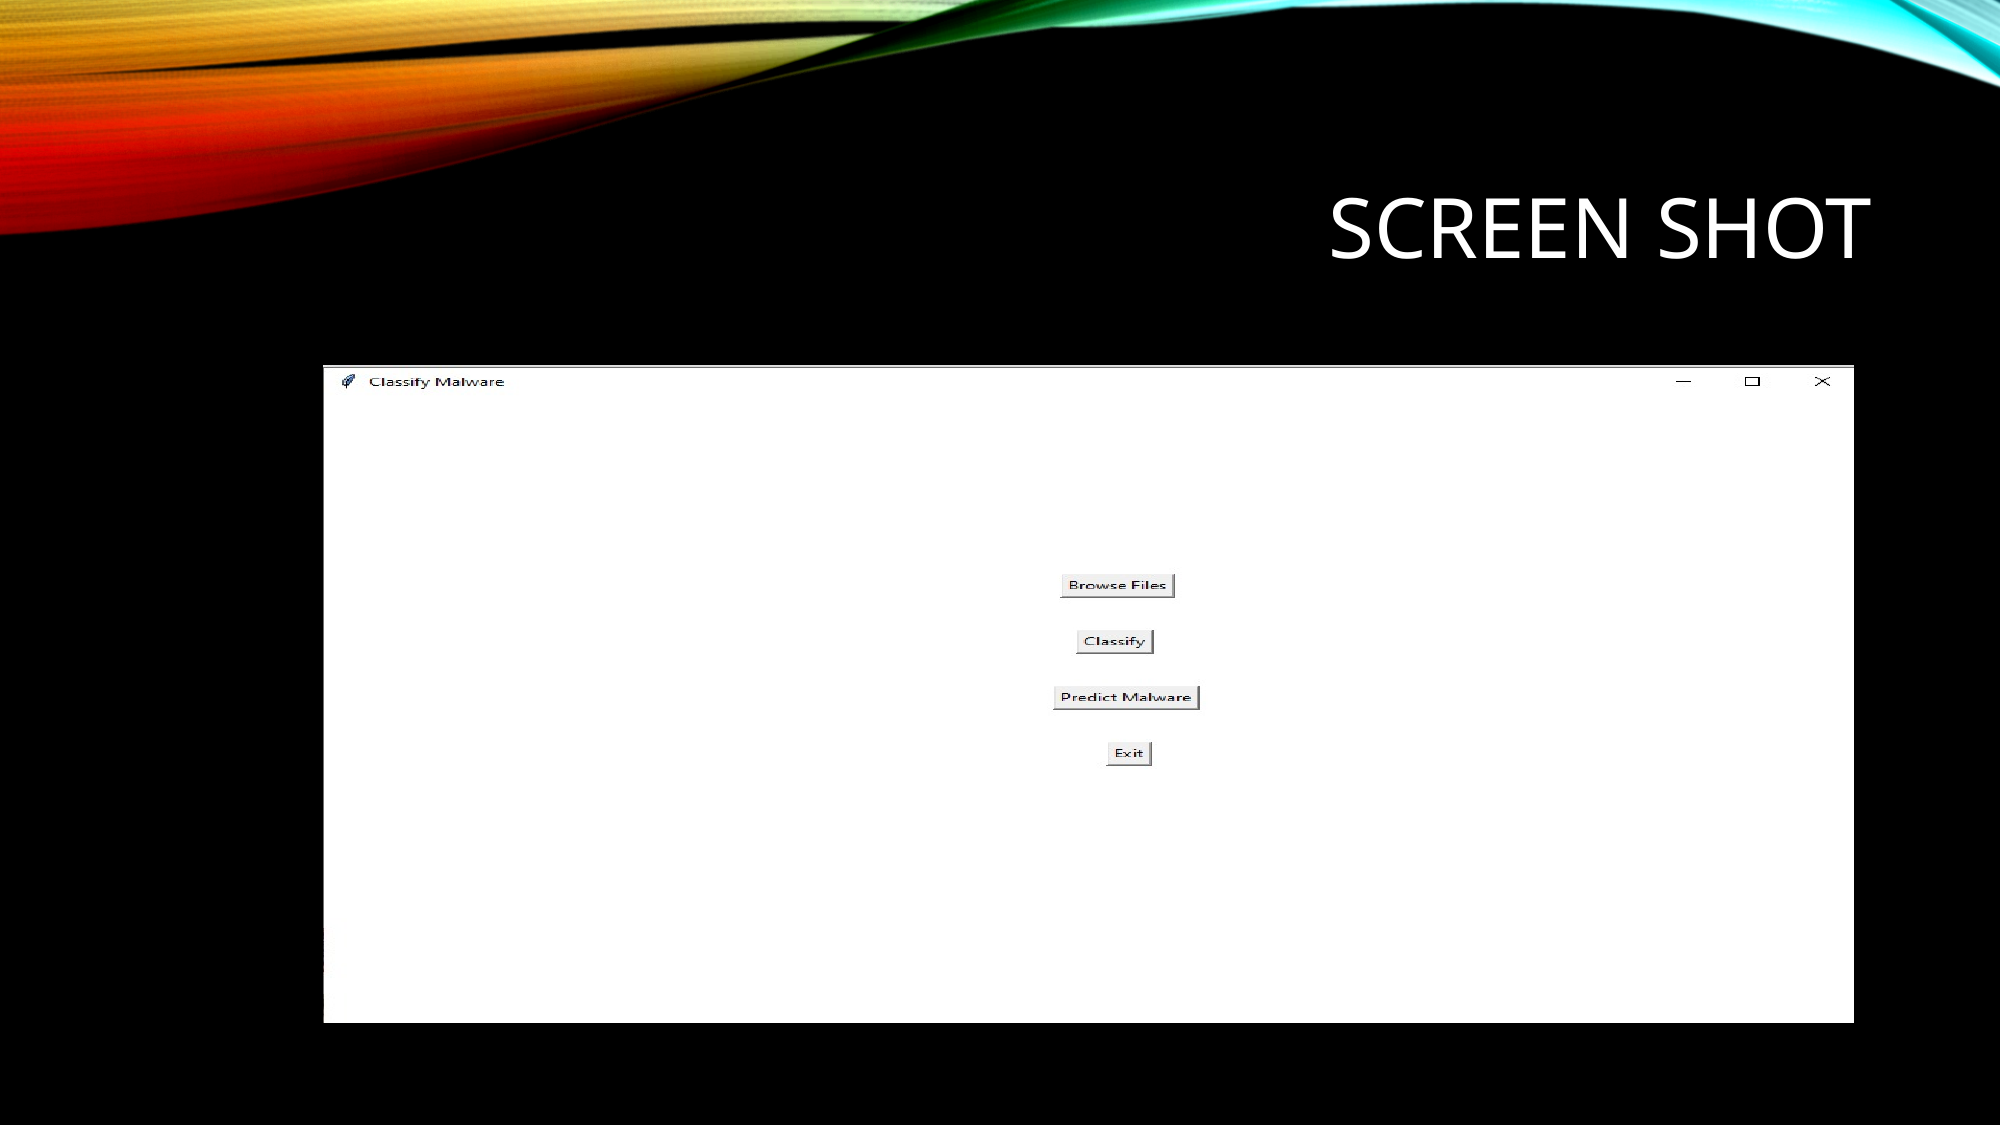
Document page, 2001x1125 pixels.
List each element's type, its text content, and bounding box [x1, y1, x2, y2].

picture [323, 364, 1854, 1023]
title Screen shot [474, 125, 1888, 338]
picture [0, 0, 2000, 237]
